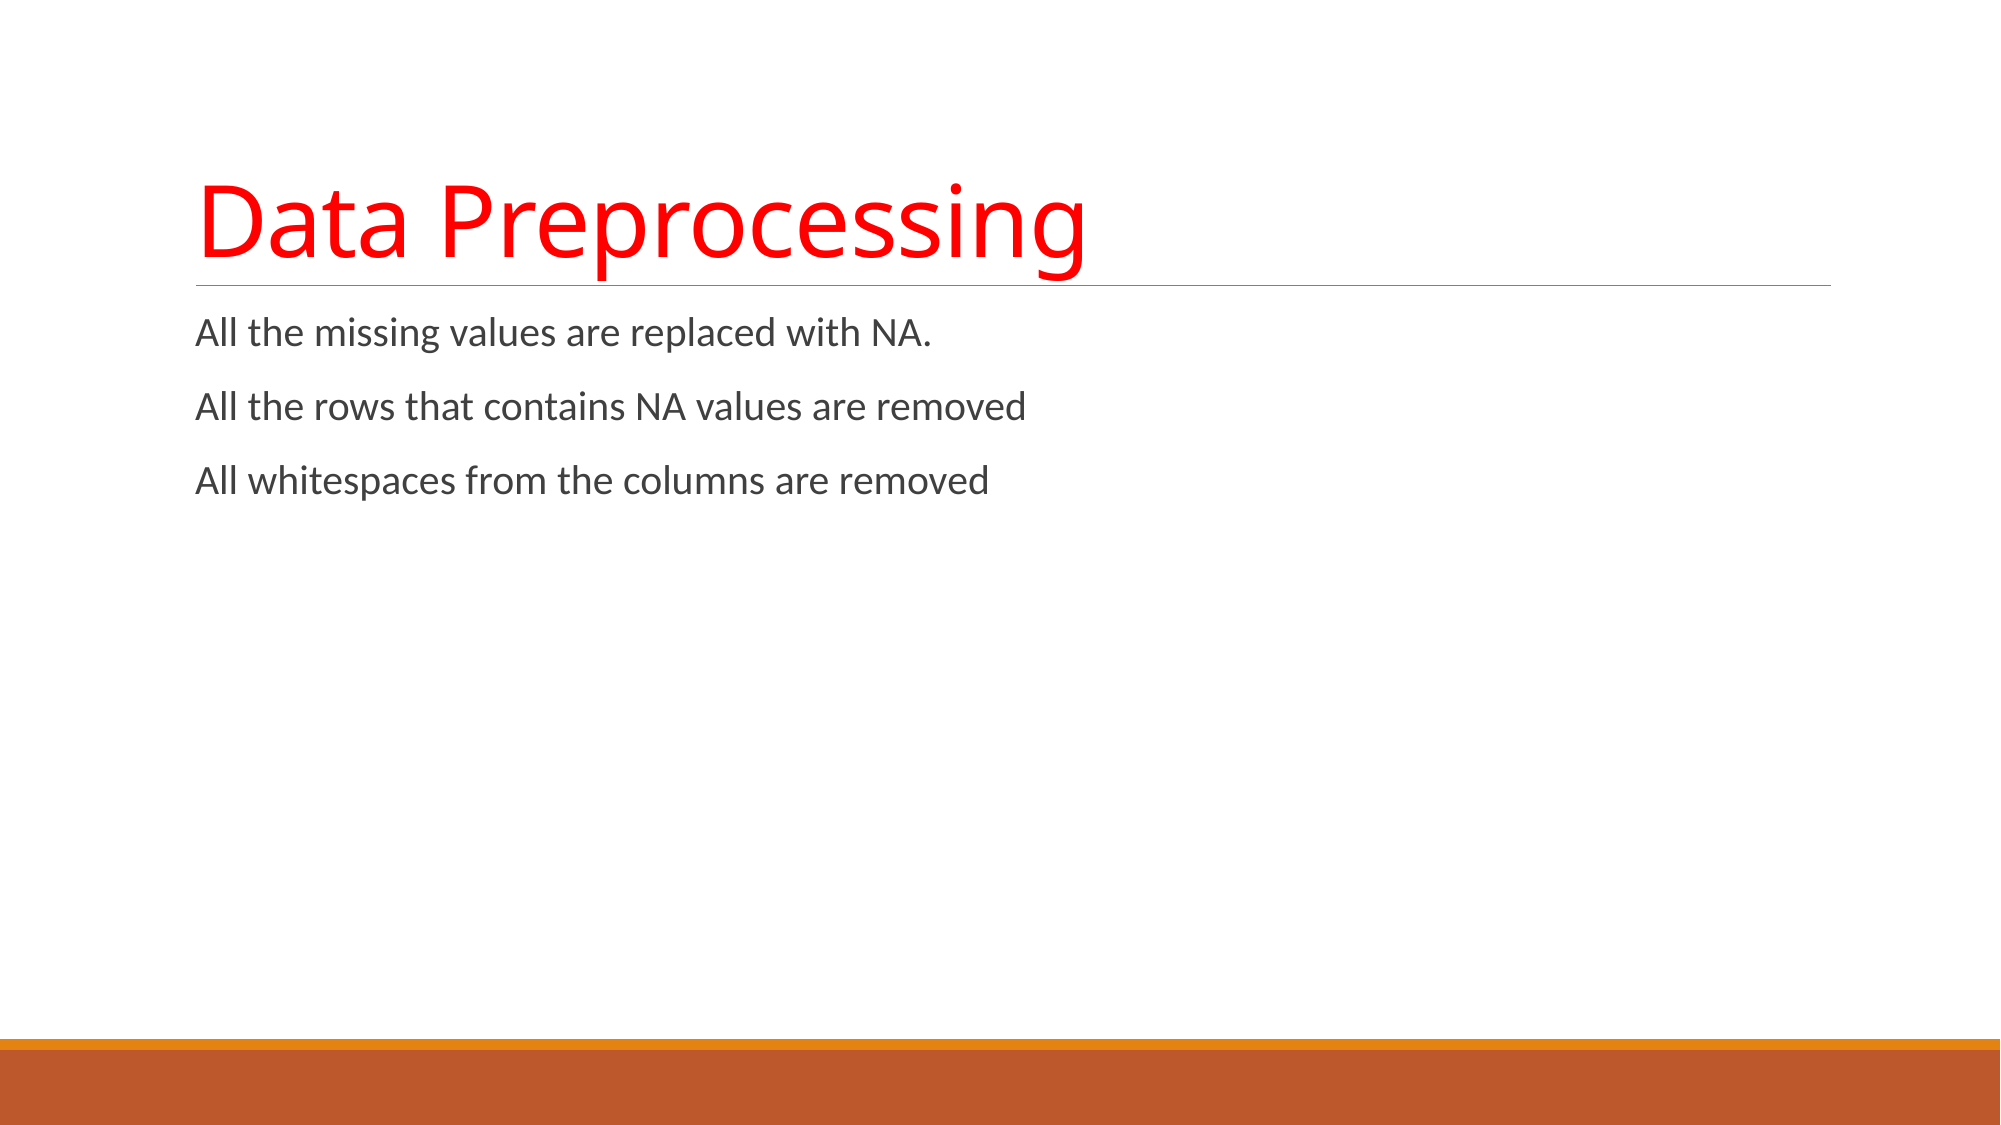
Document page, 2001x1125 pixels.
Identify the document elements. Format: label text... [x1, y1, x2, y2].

list All the missing values are replaced with NA. All the rows that contains NA values are removed All whitespaces from the columns are removed [180, 302, 1830, 963]
title Data Preprocessing [180, 47, 1830, 285]
